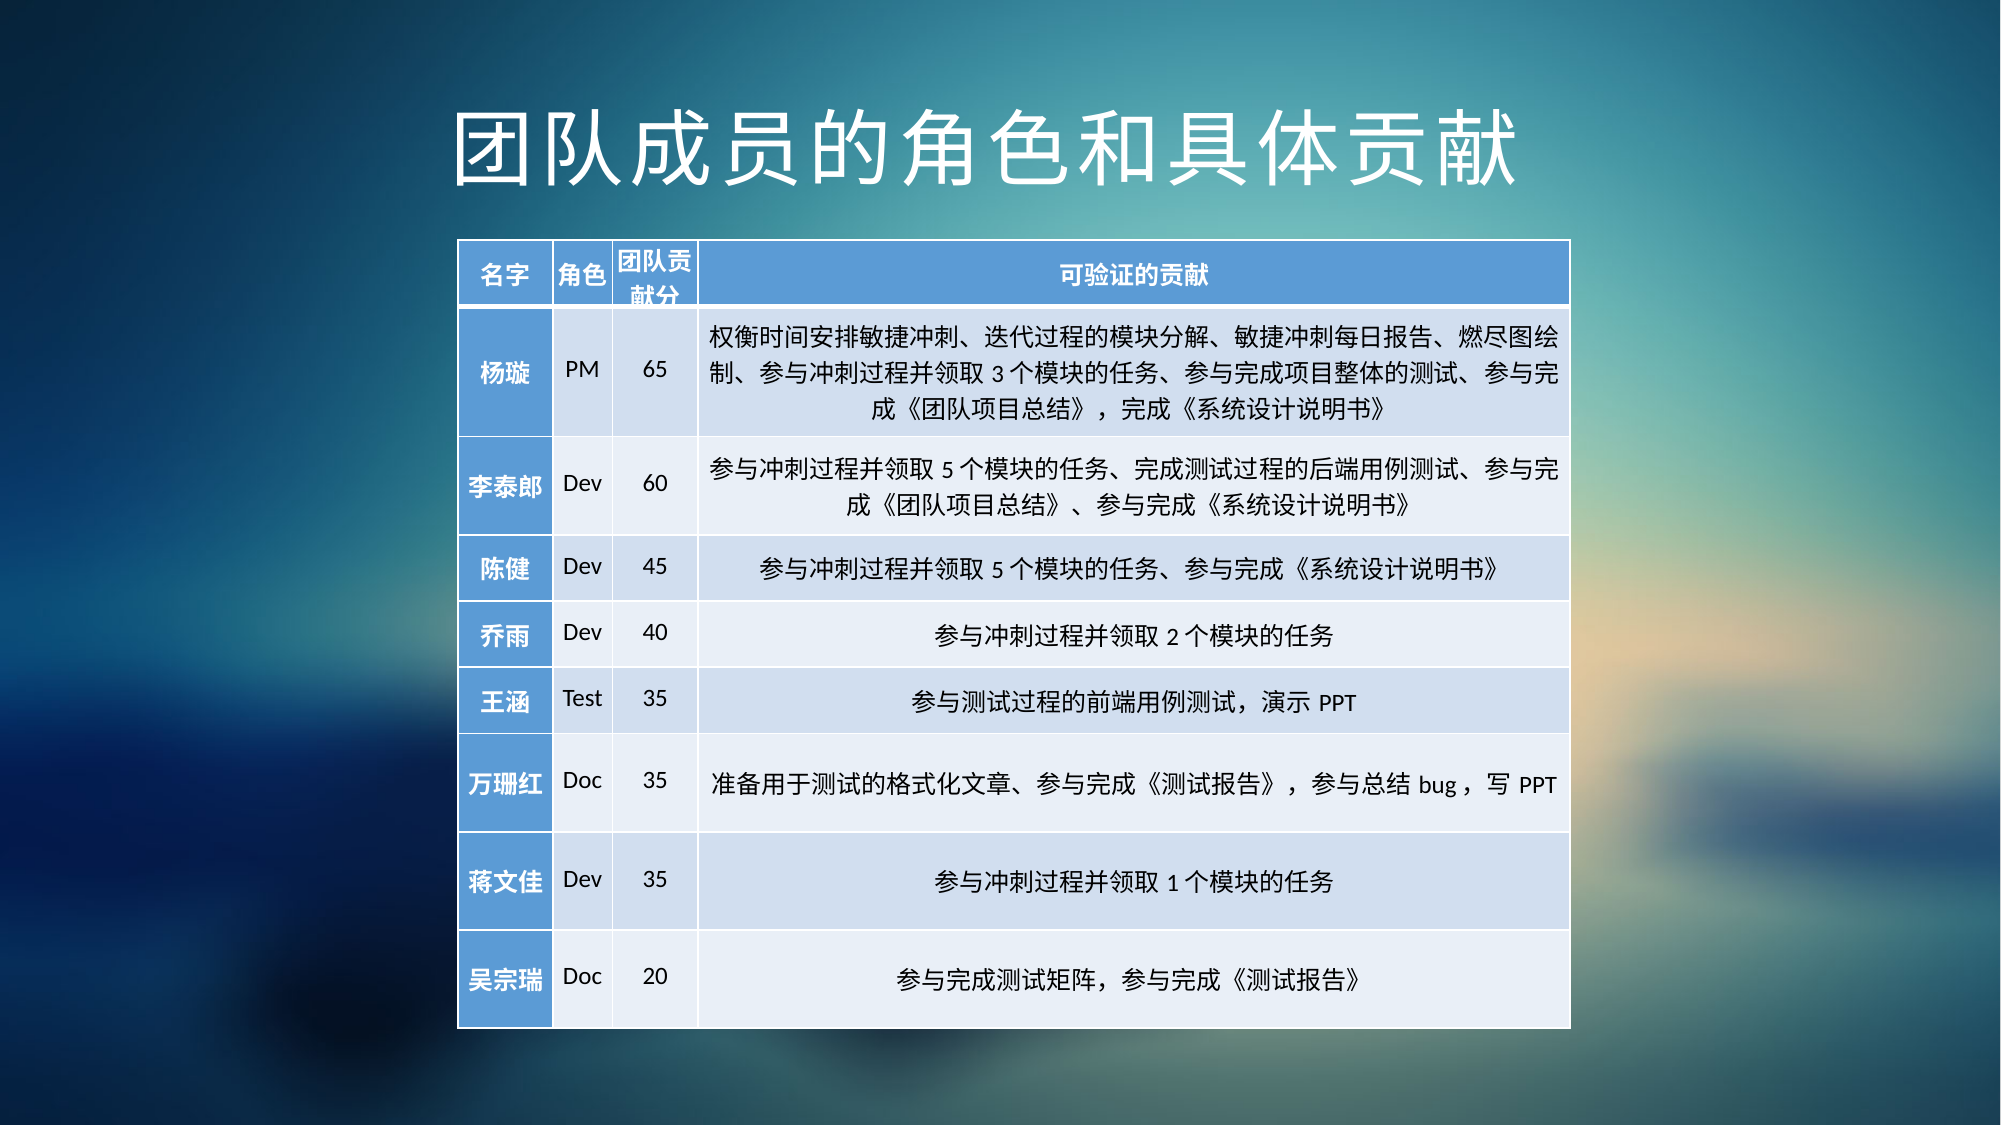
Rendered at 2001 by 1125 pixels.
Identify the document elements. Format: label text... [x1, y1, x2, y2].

table_cell 35 [613, 833, 697, 929]
table_cell Dev [554, 536, 612, 600]
table_cell 吴宗瑞 [459, 931, 552, 1027]
table_cell 准备用于测试的格式化文章、参与完成《测试报告》，参与总结bug，写PPT [699, 734, 1569, 831]
table_cell 乔雨 [459, 602, 552, 666]
table_cell 参与测试过程的前端用例测试，演示PPT [699, 668, 1569, 733]
table_cell 20 [613, 931, 697, 1027]
table_cell 参与完成测试矩阵，参与完成《测试报告》 [699, 931, 1569, 1027]
table_cell 参与冲刺过程并领取1个模块的任务 [699, 833, 1569, 929]
table_cell 杨璇 [459, 309, 552, 436]
table_cell 李泰郎 [459, 437, 552, 534]
table_header 团队贡献分 [613, 241, 697, 304]
table_cell 万珊红 [459, 734, 552, 831]
table_cell 35 [613, 668, 697, 733]
table_cell 权衡时间安排敏捷冲刺、迭代过程的模块分解、敏捷冲刺每日报告、燃尽图绘制、参与冲刺过程并领取3个模块的任务、参与完成项目整体的测试、参与完成《团队项目总结》，完成《系统设计说明书》 [699, 309, 1569, 436]
table_cell 65 [613, 309, 697, 436]
table_cell 45 [613, 536, 697, 600]
table_cell Doc [554, 734, 612, 831]
table_cell 参与冲刺过程并领取5个模块的任务、完成测试过程的后端用例测试、参与完成《团队项目总结》、参与完成《系统设计说明书》 [699, 437, 1569, 534]
table_cell 40 [613, 602, 697, 666]
table_cell 60 [613, 437, 697, 534]
table_cell 参与冲刺过程并领取2个模块的任务 [699, 602, 1569, 666]
table_cell Dev [554, 602, 612, 666]
table_cell Doc [554, 931, 612, 1027]
table_cell Dev [554, 437, 612, 534]
table_cell Dev [554, 833, 612, 929]
table_cell PM [554, 309, 612, 436]
table_header 角色 [554, 241, 612, 304]
table_cell 参与冲刺过程并领取5个模块的任务、参与完成《系统设计说明书》 [699, 536, 1569, 600]
table_cell 35 [613, 734, 697, 831]
table_cell 陈健 [459, 536, 552, 600]
table_cell Test [554, 668, 612, 733]
table_cell 蒋文佳 [459, 833, 552, 929]
table_header 可验证的贡献 [699, 241, 1569, 304]
text_box 团队成员的角色和具体贡献 [201, 38, 1769, 204]
picture [0, 0, 2001, 1125]
table_cell 王涵 [459, 668, 552, 733]
table_header 名字 [459, 241, 552, 304]
